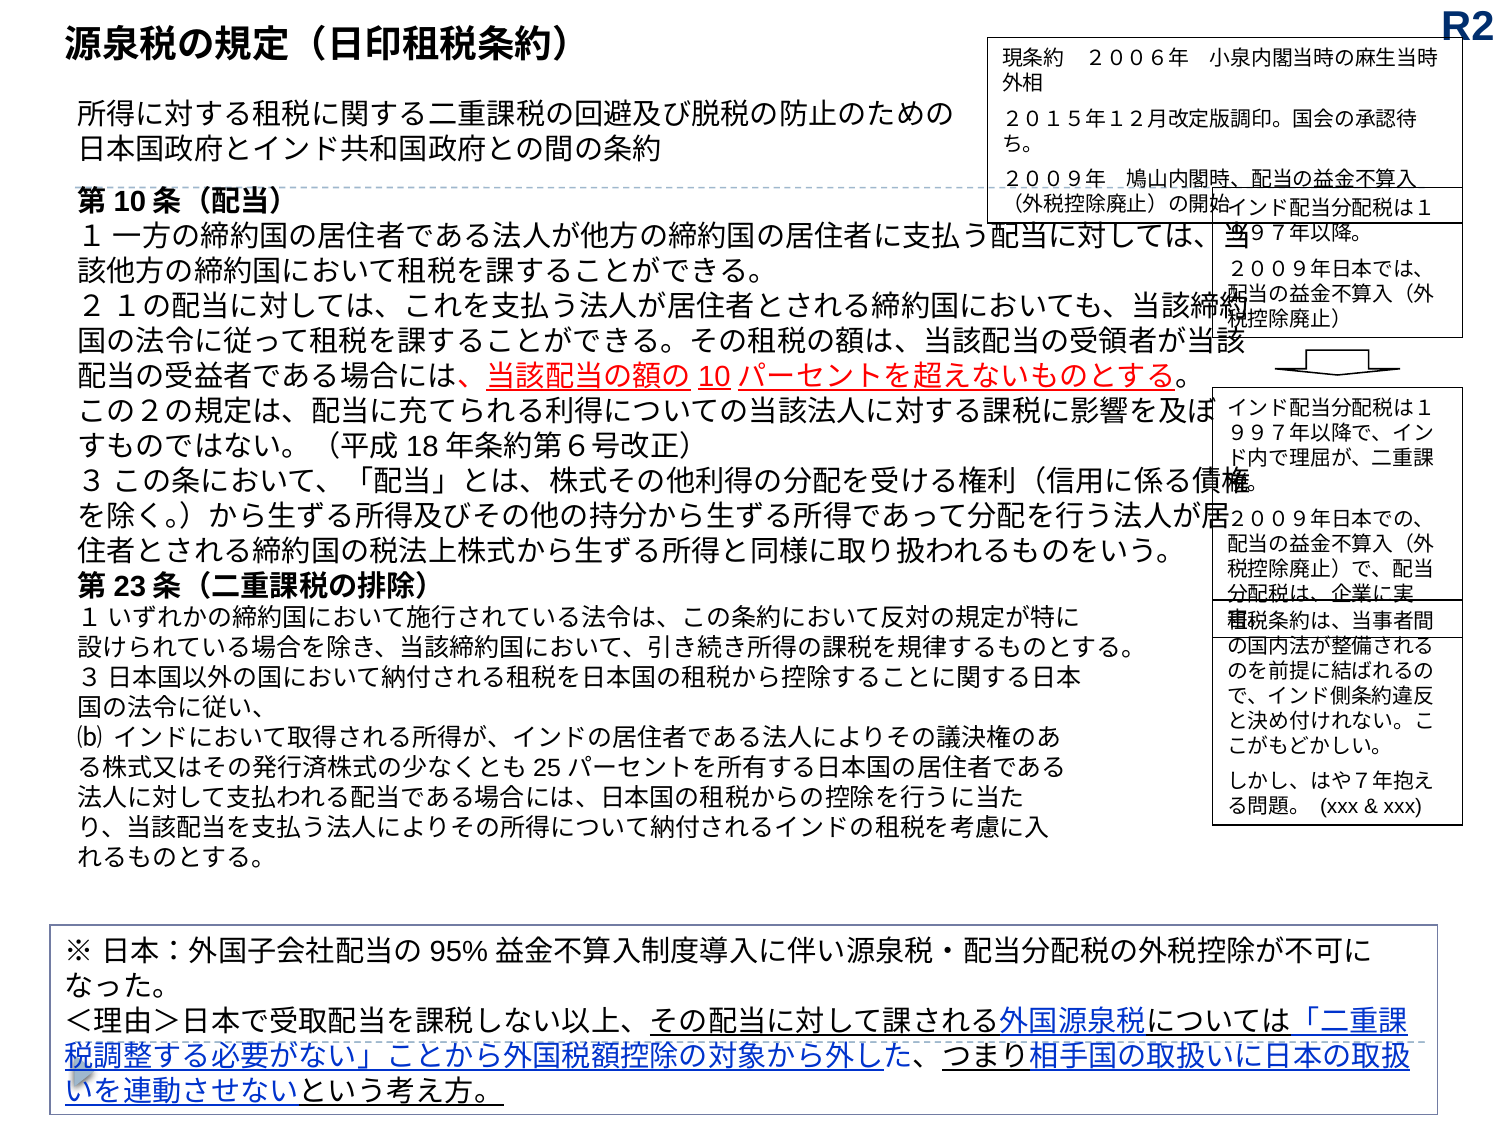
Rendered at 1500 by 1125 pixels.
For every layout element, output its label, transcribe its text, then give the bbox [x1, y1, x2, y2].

text_box 所得に対する租税に関する二重課税の回避及び脱税の防止のための 日本国政府とインド共和国政府との間の条約 [62, 87, 987, 173]
text_box 源泉税の規定（日印租税条約） [50, 12, 1350, 73]
text_box 租税条約は、当事者間の国内法が整備されるのを前提に結ばれるので、インド側条約違反と決め付けれない。ここがもどかしい。 しかし、はや７年抱える問題。 (xxx & xxx) [1212, 599, 1463, 825]
text_box ※日本：外国子会社配当の95%益金不算入制度導入に伴い源泉税・配当分配税の外税控除が不可になった。 ＜理由＞日本で受取配当を課税しない以上、その配当に対して課される外国源泉税については「二重課税調整する必要がない」ことから外国税額控除の対象から外した、つまり相手国の取扱いに日本の取扱いを連動させないという考え方。 [50, 924, 1438, 1115]
text_box 現条約 ２００６年 小泉内閣当時の麻生当時外相 ２０１５年１２月改定版調印。国会の承認待ち。 ２００９年 鳩山内閣時、配当の益金不算入（外税控除廃止）の開始 [987, 37, 1463, 223]
text_box インド配当分配税は１９９７年以降。 ２００９年日本では、配当の益金不算入（外税控除廃止） [1212, 187, 1463, 338]
text_box [1275, 350, 1401, 376]
text_box R2 [1293, 0, 1500, 57]
text_box 第10条（配当） １ 一方の締約国の居住者である法人が他方の締約国の居住者に支払う配当に対しては、当 該他方の締約国において租税を課することができる。 ２ １の配当に対しては、これを支払う法人が居住者とされる締約国においても、当該締約 国の法令に従って租税を課することができる。その租税の額は、当該配当の受領者が当該 配当の受益者である場合には、当該配当の額の10パーセントを超えないものとする。 この２の規定は、配当に充てられる利得についての当該法人に対する課税に影響を及ぼ すものではない。（平成18年条約第６号改正） ３ この条において、「配当」とは、株式その他利得の分配を受ける権利（信用に係る債権 を除く｡）から生ずる所得及びその他の持分から生ずる所得であって分配を行う法人が居 住者とされる締約国の税法上株式から生ずる所得と同様に取り扱われるものをいう。 第23条（二重課税の排除） １ いずれかの締約国において施行されている法令は、この条約において反対の規定が特に 設けられている場合を除き、当該締約国において、引き続き所得の課税を規律するものとする。 ３ 日本国以外の国において納付される租税を日本国の租税から控除することに関する日本 国の法令に従い、 ⒝ インドにおいて取得される所得が、インドの居住者である法人によりその議決権のあ る株式又はその発行済株式の少なくとも25パーセントを所有する日本国の居住者である 法人に対して支払われる配当である場合には、日本国の租税からの控除を行うに当た り、当該配当を支払う法人によりその所得について納付されるインドの租税を考慮に入 れるものとする。 [62, 174, 1396, 879]
text_box インド配当分配税は１９９７年以降で、インド内で理屈が、二重課税。 ２００９年日本での、配当の益金不算入（外税控除廃止）で、配当分配税は、企業に実害。 [1212, 387, 1463, 599]
